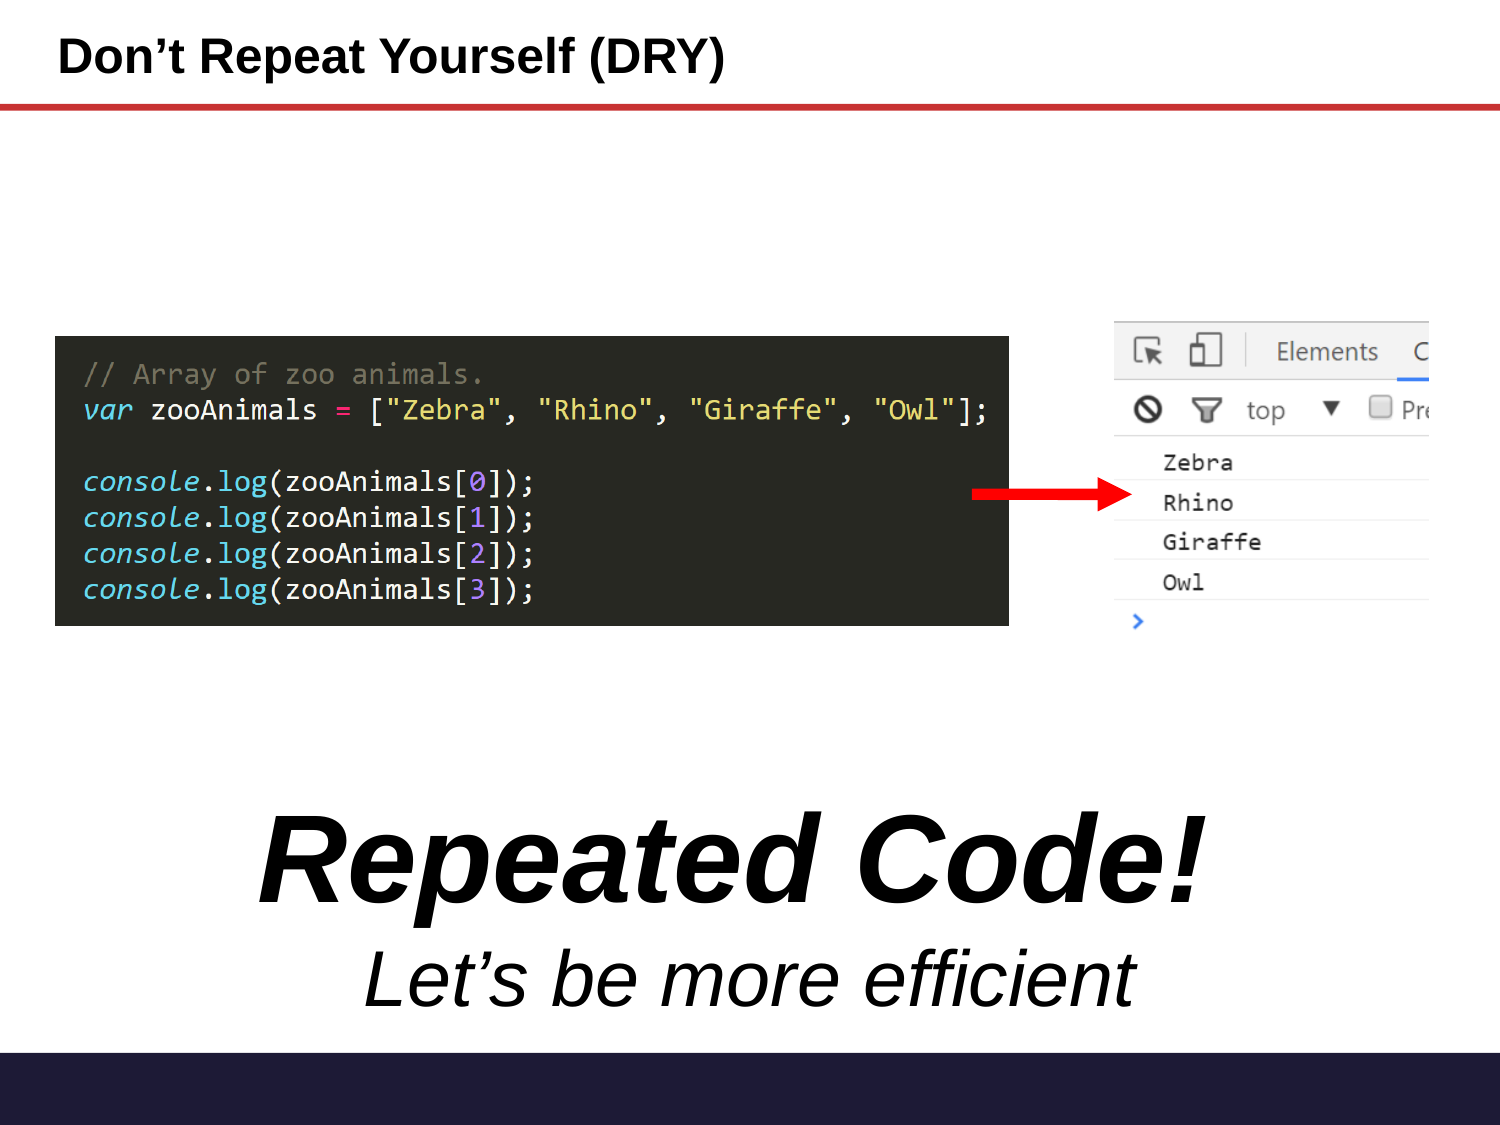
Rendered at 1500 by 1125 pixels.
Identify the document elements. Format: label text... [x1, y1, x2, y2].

picture [1114, 318, 1429, 644]
picture [55, 336, 1009, 627]
text_box Don’t Repeat Yourself (DRY) [49, 16, 948, 91]
text_box Repeated Code! Let’s be more efficient [50, 769, 1450, 1030]
